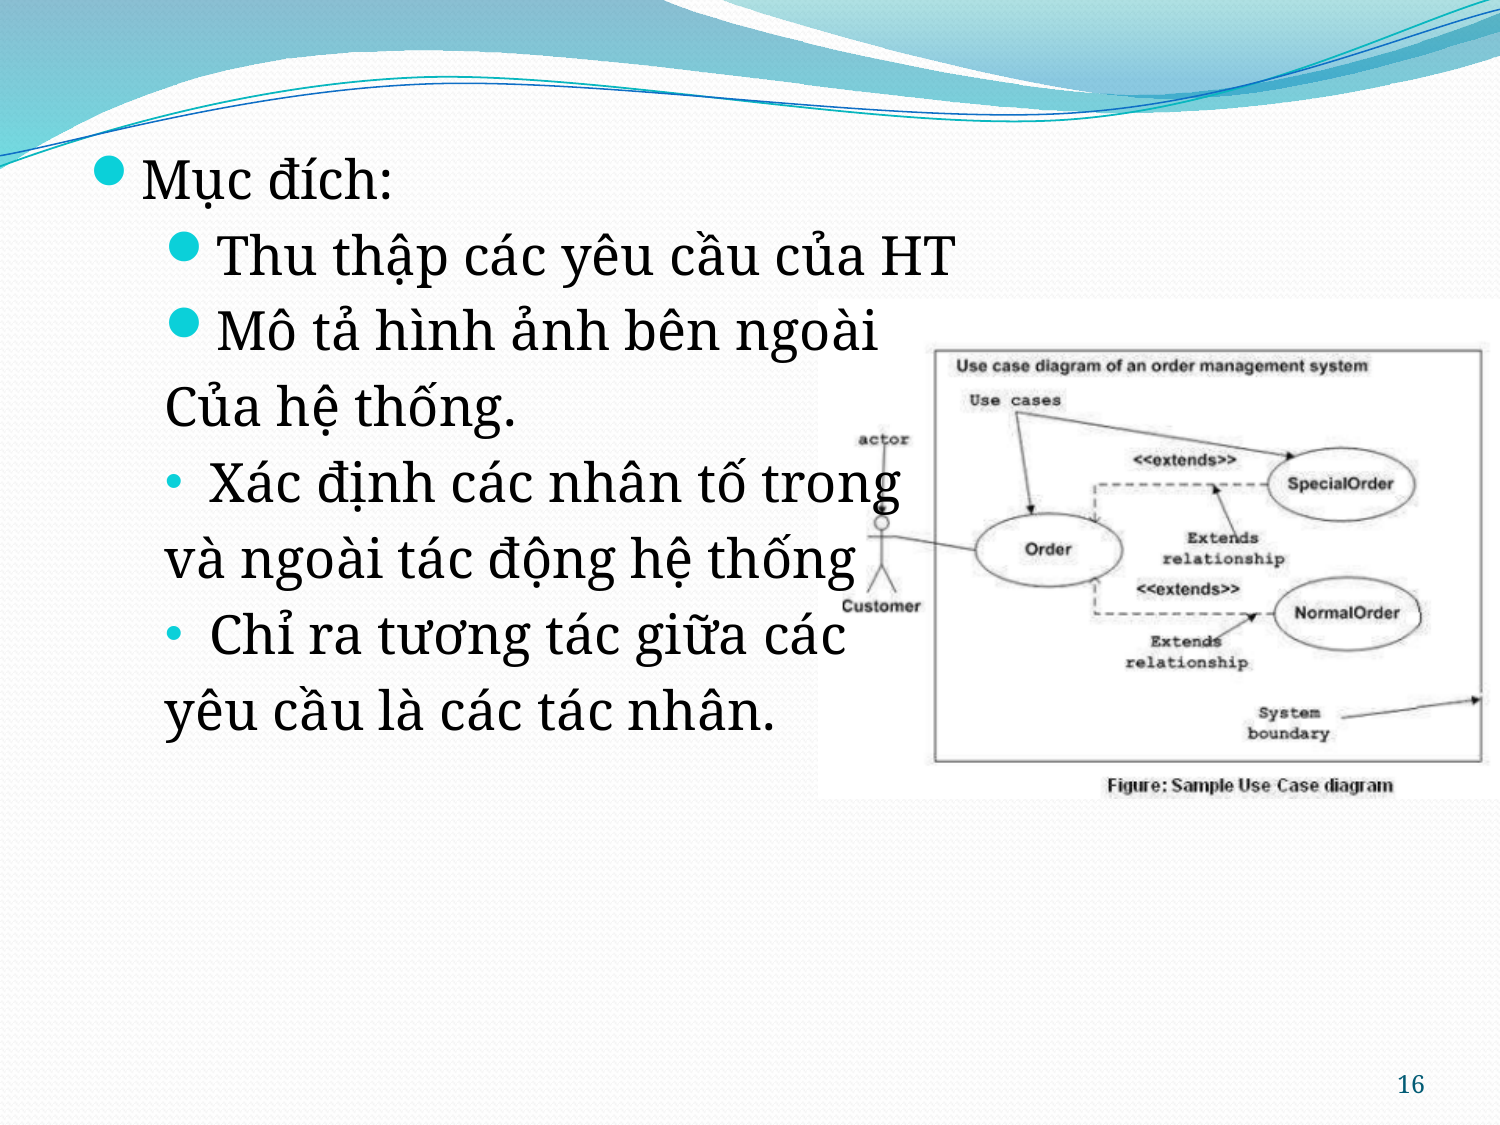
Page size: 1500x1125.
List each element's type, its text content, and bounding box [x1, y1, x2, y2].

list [818, 299, 1500, 799]
text_box Mục đích: Thu thập các yêu cầu của HT Mô tả hình ảnh bên ngoài Của hệ thống. Xác định các nhân tố trong và ngoài tác động hệ thống Chỉ ra tương tác giữa các yêu cầu là các tác nhân. [74, 137, 1425, 1038]
slide_number 16 [1299, 1042, 1425, 1103]
